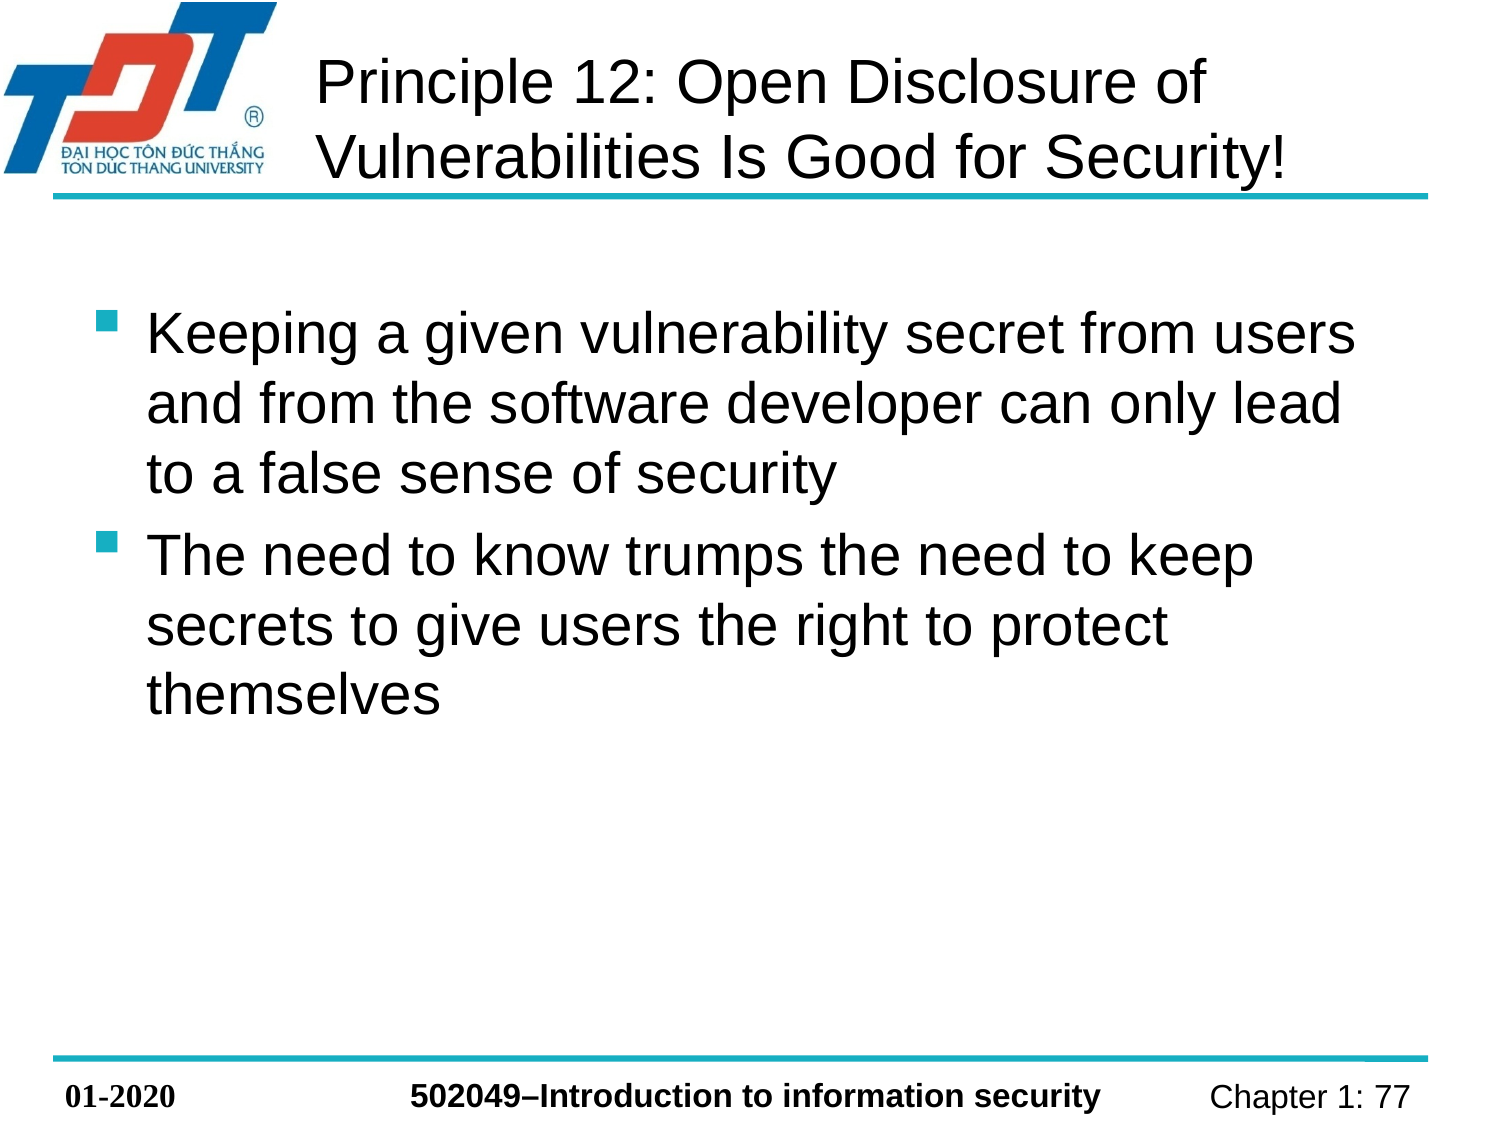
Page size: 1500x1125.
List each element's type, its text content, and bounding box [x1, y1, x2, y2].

picture [3, 2, 277, 174]
list Keeping a given vulnerability secret from users and from the software developer can only lead to a false sense of security The need to know trumps the need to keep secrets to give users the right to protect themselves [75, 287, 1425, 1031]
text_box Principle 12: Open Disclosure of Vulnerabilities Is Good for Security! [301, 33, 1471, 221]
